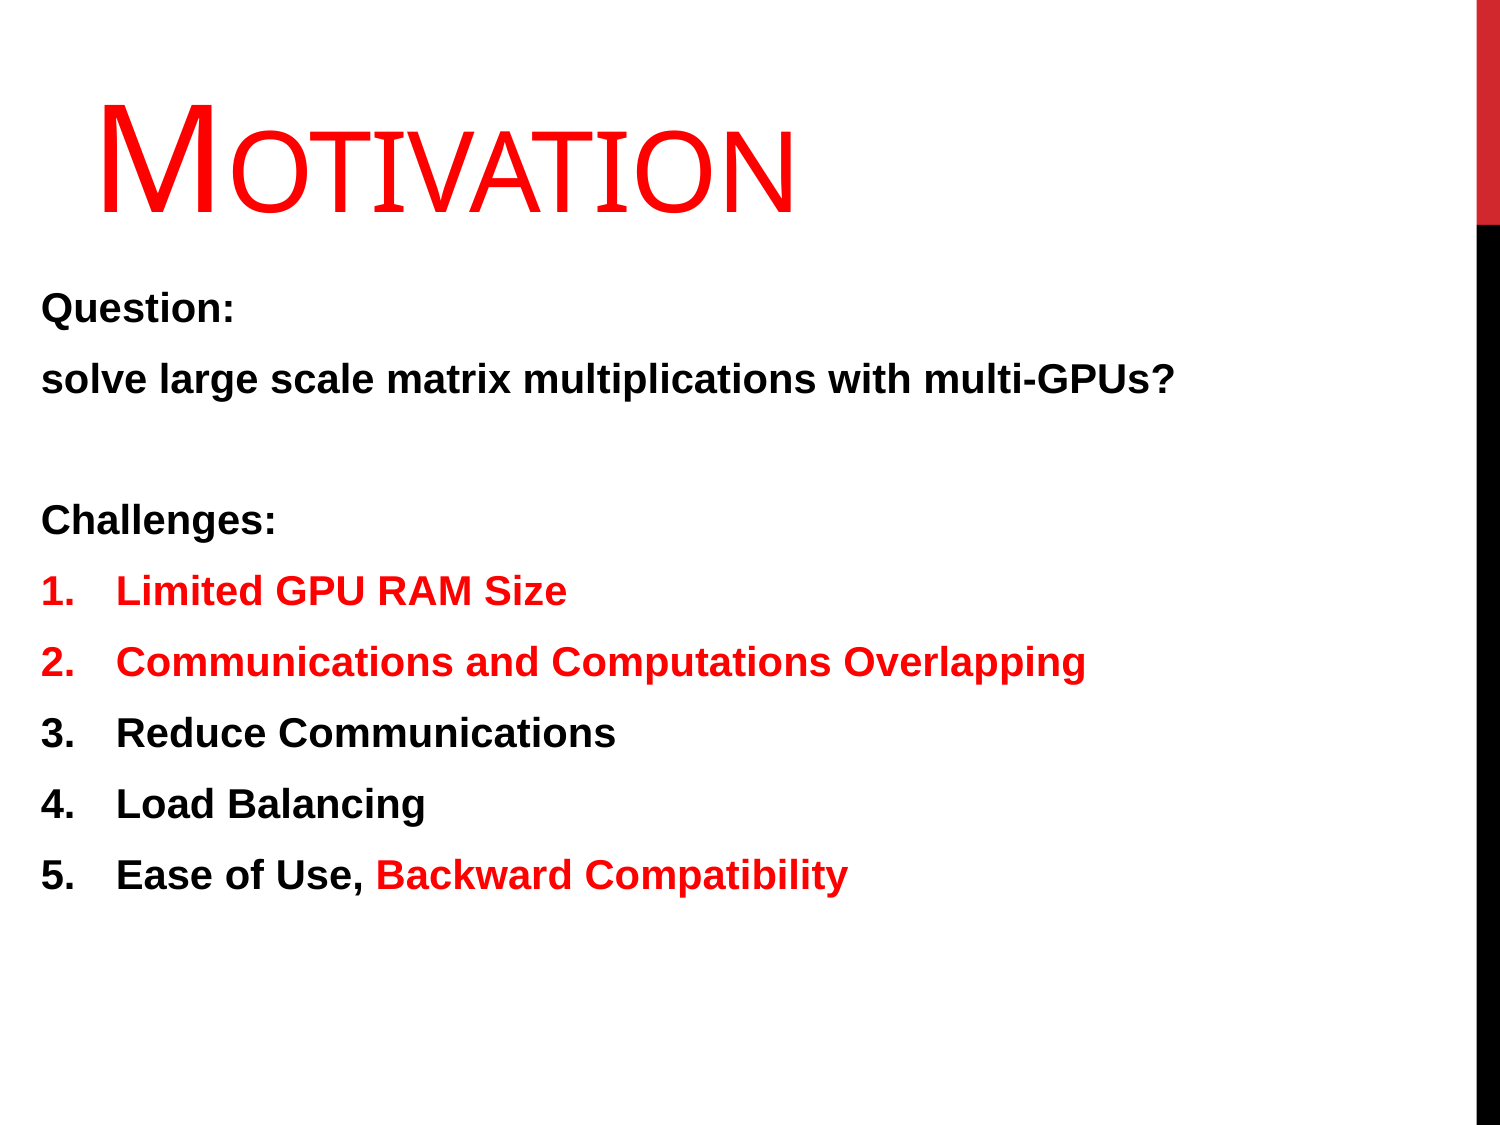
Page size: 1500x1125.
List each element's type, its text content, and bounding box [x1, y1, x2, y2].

list Question: solve large scale matrix multiplications with multi-GPUs? Challenges: Limited GPU RAM Size Communications and Computations Overlapping Reduce Communications Load Balancing Ease of Use, Backward Compatibility [25, 272, 1415, 991]
title Motivation [75, 24, 1025, 250]
